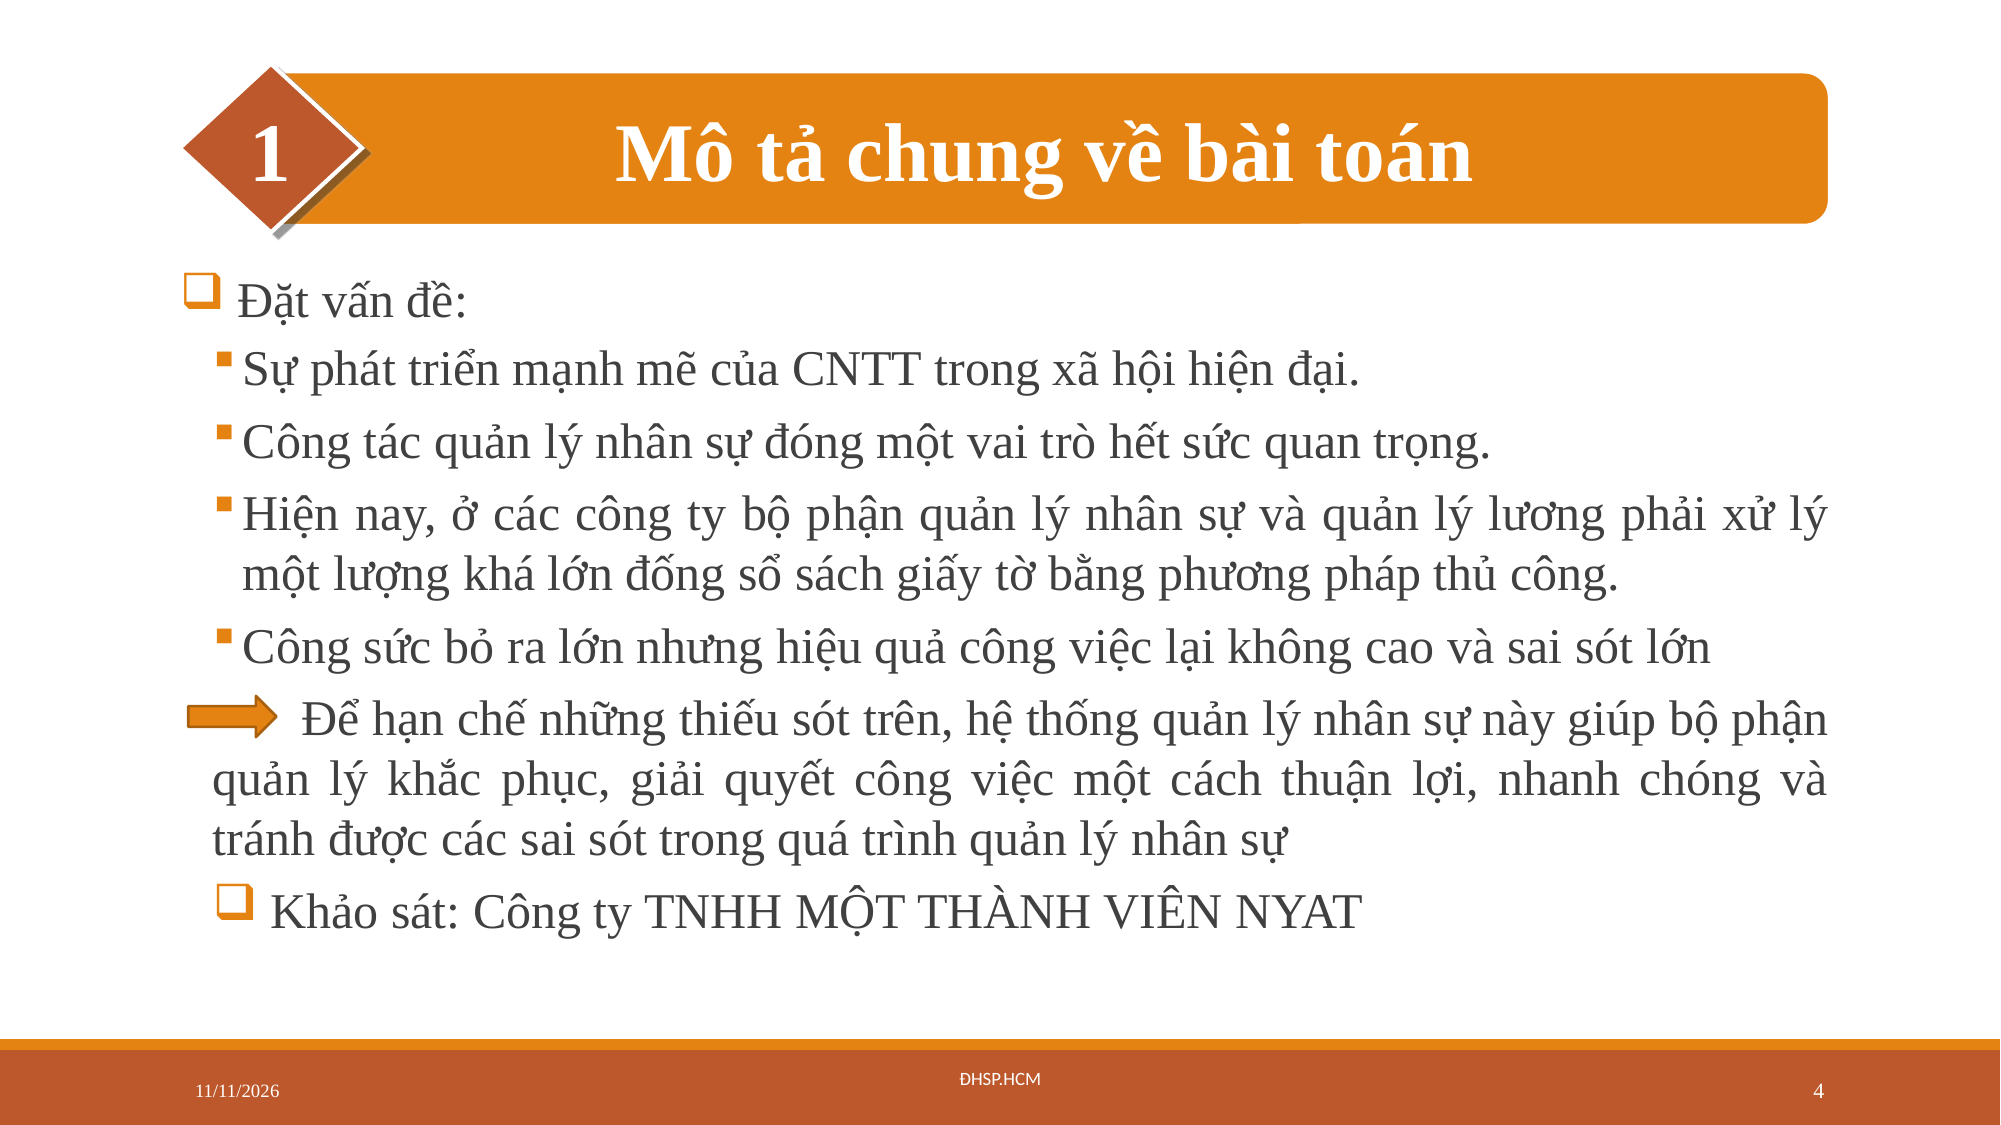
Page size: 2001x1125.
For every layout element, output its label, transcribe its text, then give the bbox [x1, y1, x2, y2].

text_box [179, 63, 1831, 233]
list Đặt vấn đề: Sự phát triển mạnh mẽ của CNTT trong xã hội hiện đại. Công tác quản lý nhân sự đóng một vai trò hết sức quan trọng. Hiện nay, ở các công ty bộ phận quản lý nhân sự và quản lý lương phải xử lý một lượng khá lớn đống sổ sách giấy tờ bằng phương pháp thủ công. Công sức bỏ ra lớn nhưng hiệu quả công việc lại không cao và sai sót lớn Để hạn chế những thiếu sót trên, hệ thống quản lý nhân sự này giúp bộ phận quản lý khắc phục, giải quyết công việc một cách thuận lợi, nhanh chóng và tránh được các sai sót trong quá trình quản lý nhân sự Khảo sát: Công ty TNHH MỘT THÀNH VIÊN NYAT [180, 259, 1830, 1035]
footer ĐHSP.HCM [604, 1059, 1396, 1120]
slide_number 4 [1624, 1059, 1840, 1120]
text_box [186, 694, 278, 739]
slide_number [180, 1059, 586, 1120]
